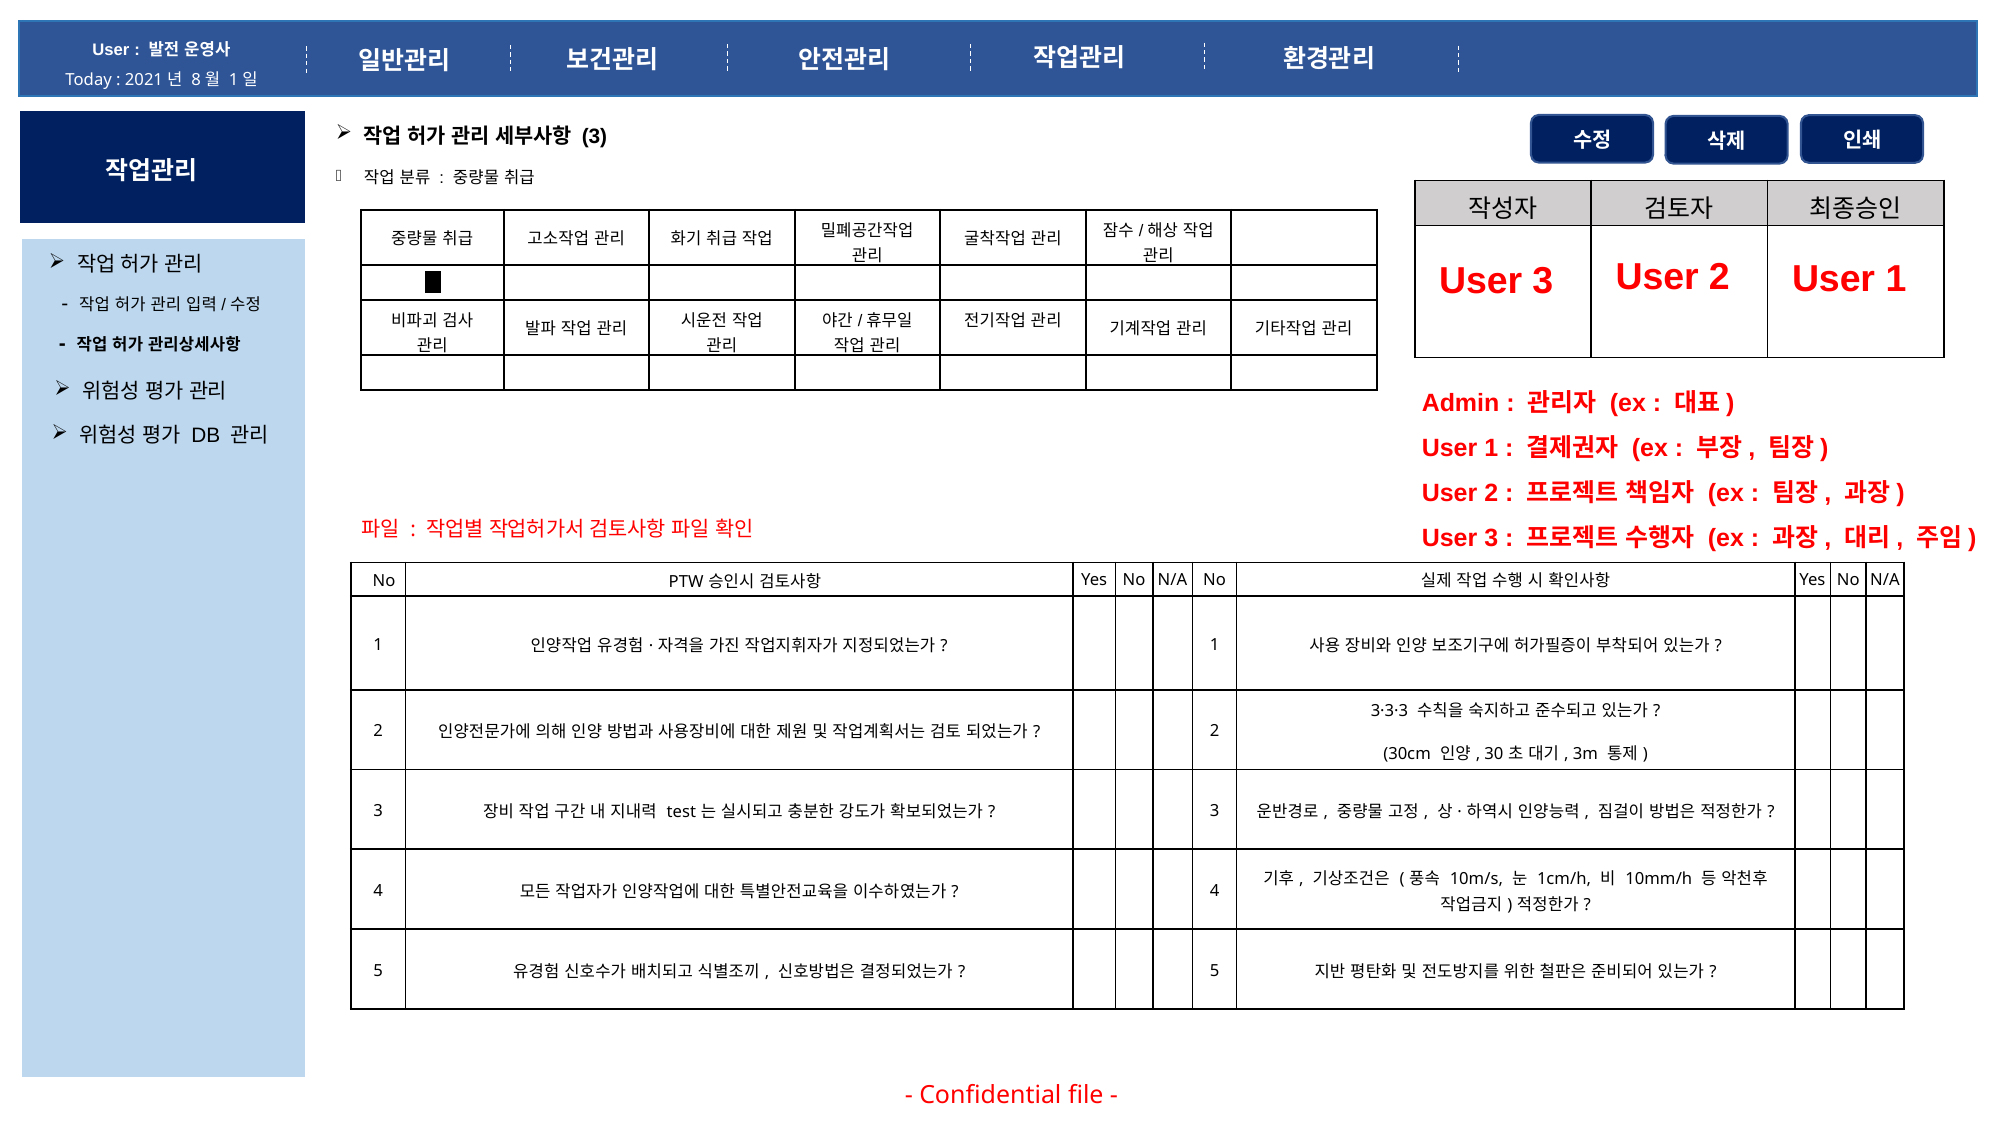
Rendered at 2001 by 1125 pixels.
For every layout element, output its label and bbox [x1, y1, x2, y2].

table_cell [1831, 850, 1865, 928]
table_cell [1867, 930, 1903, 1008]
table_cell [1116, 691, 1152, 769]
table_cell [1867, 597, 1903, 689]
text_box [18, 20, 1978, 97]
table_cell [1867, 770, 1903, 848]
table_cell [362, 266, 503, 299]
table_cell [352, 850, 405, 928]
table_cell [1232, 356, 1376, 389]
table_cell [1074, 770, 1115, 848]
table_header [1154, 563, 1192, 595]
table_cell [1237, 850, 1794, 928]
table_header [650, 211, 794, 264]
text_box [1529, 113, 1655, 164]
table_cell [1237, 930, 1794, 1008]
table_cell [505, 356, 648, 389]
table_cell [1831, 770, 1865, 848]
table_cell [796, 356, 939, 389]
table_cell [1193, 691, 1236, 769]
table_header [1796, 563, 1830, 595]
table_cell [1154, 850, 1192, 928]
table_header [362, 211, 503, 264]
text_box [1407, 364, 2000, 559]
table_cell [1193, 930, 1236, 1008]
table_cell [406, 770, 1072, 848]
table_cell [941, 266, 1085, 299]
table_header [1768, 181, 1943, 225]
table_cell [650, 356, 794, 389]
table_cell [362, 356, 503, 389]
table_cell [1116, 930, 1152, 1008]
table_cell [1116, 850, 1152, 928]
table_header [941, 211, 1085, 264]
table_header [505, 211, 648, 264]
table_cell [1193, 597, 1236, 689]
table_cell [1074, 930, 1115, 1008]
table_cell [352, 691, 405, 769]
table_cell [1116, 597, 1152, 689]
table_cell [1193, 850, 1236, 928]
table_cell [796, 266, 939, 299]
table_cell [505, 266, 648, 299]
table_cell [1154, 597, 1192, 689]
table_header [1232, 211, 1376, 264]
table_cell [1831, 597, 1865, 689]
table_header [1074, 563, 1115, 595]
table_cell [352, 930, 405, 1008]
text_box [1664, 114, 1789, 165]
table_header [406, 563, 1072, 595]
table_cell [1154, 770, 1192, 848]
table_cell [796, 301, 939, 354]
table_cell [406, 597, 1072, 689]
text_box [1777, 246, 1941, 306]
table_header [1831, 563, 1865, 595]
table_cell [1074, 850, 1115, 928]
table_cell [1232, 266, 1376, 299]
text_box [1424, 248, 1588, 309]
table_cell [406, 930, 1072, 1008]
table_cell [1768, 226, 1943, 357]
text_box [1799, 114, 1925, 164]
table_cell [1796, 930, 1830, 1008]
table_header [1416, 181, 1590, 225]
table_cell [406, 850, 1072, 928]
text_box [425, 271, 441, 293]
table_cell [1237, 597, 1794, 689]
table_cell [1592, 226, 1767, 357]
table_cell [352, 597, 405, 689]
table_cell [1087, 301, 1230, 354]
table_cell [1831, 930, 1865, 1008]
table_header [1116, 563, 1152, 595]
table_cell [941, 301, 1085, 354]
table_cell [1154, 691, 1192, 769]
table_header [796, 211, 939, 264]
table_cell [362, 301, 503, 354]
table_cell [406, 691, 1072, 769]
table_cell [1116, 770, 1152, 848]
text_box [17, 108, 308, 226]
table_header [352, 563, 405, 595]
table_cell [650, 301, 794, 354]
table_header [1867, 563, 1903, 595]
table_cell [1796, 691, 1830, 769]
table_cell [1237, 770, 1794, 848]
table_cell [1074, 597, 1115, 689]
table_cell [1416, 226, 1590, 357]
table_cell [1831, 691, 1865, 769]
table_header [1193, 563, 1236, 595]
table_cell [650, 266, 794, 299]
table_header [1237, 563, 1794, 595]
table_cell [1087, 356, 1230, 389]
table_cell [1087, 266, 1230, 299]
table_cell [352, 770, 405, 848]
table_cell [1796, 850, 1830, 928]
table_cell [941, 356, 1085, 389]
text_box [1600, 244, 1764, 305]
table_cell [1867, 691, 1903, 769]
table_cell [1074, 691, 1115, 769]
table_header [1592, 181, 1767, 225]
table_cell [1796, 597, 1830, 689]
text_box [19, 114, 1336, 1080]
table_cell [1237, 691, 1794, 769]
table_cell [1867, 850, 1903, 928]
table_cell [505, 301, 648, 354]
table_cell [1193, 770, 1236, 848]
text_box [890, 1070, 1365, 1116]
table_cell [1232, 301, 1376, 354]
table_cell [1154, 930, 1192, 1008]
table_header [1087, 211, 1230, 264]
table_cell [1796, 770, 1830, 848]
